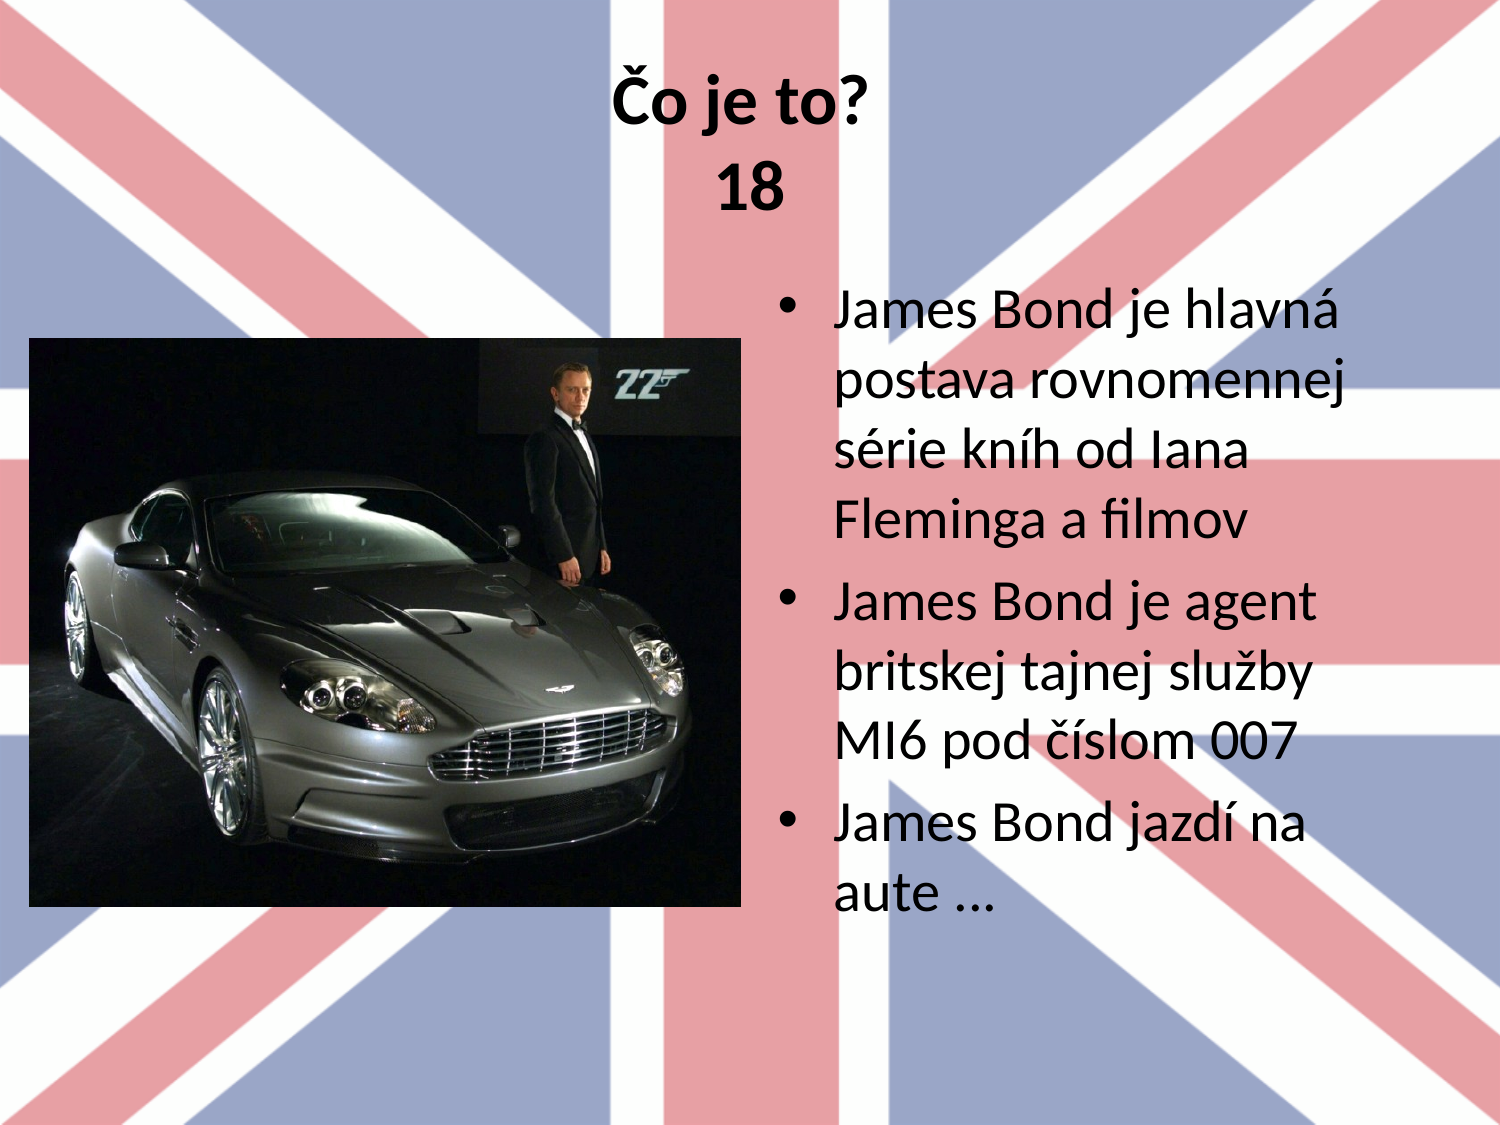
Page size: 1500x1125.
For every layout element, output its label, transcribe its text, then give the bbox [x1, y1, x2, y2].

title Čo je to? 18 [75, 45, 1425, 233]
list James Bond je hlavná postava rovnomennej série kníh od Iana Fleminga a filmov James Bond je agent britskej tajnej služby MI6 pod číslom 007 James Bond jazdí na aute ... [762, 262, 1425, 1005]
picture [29, 337, 741, 907]
